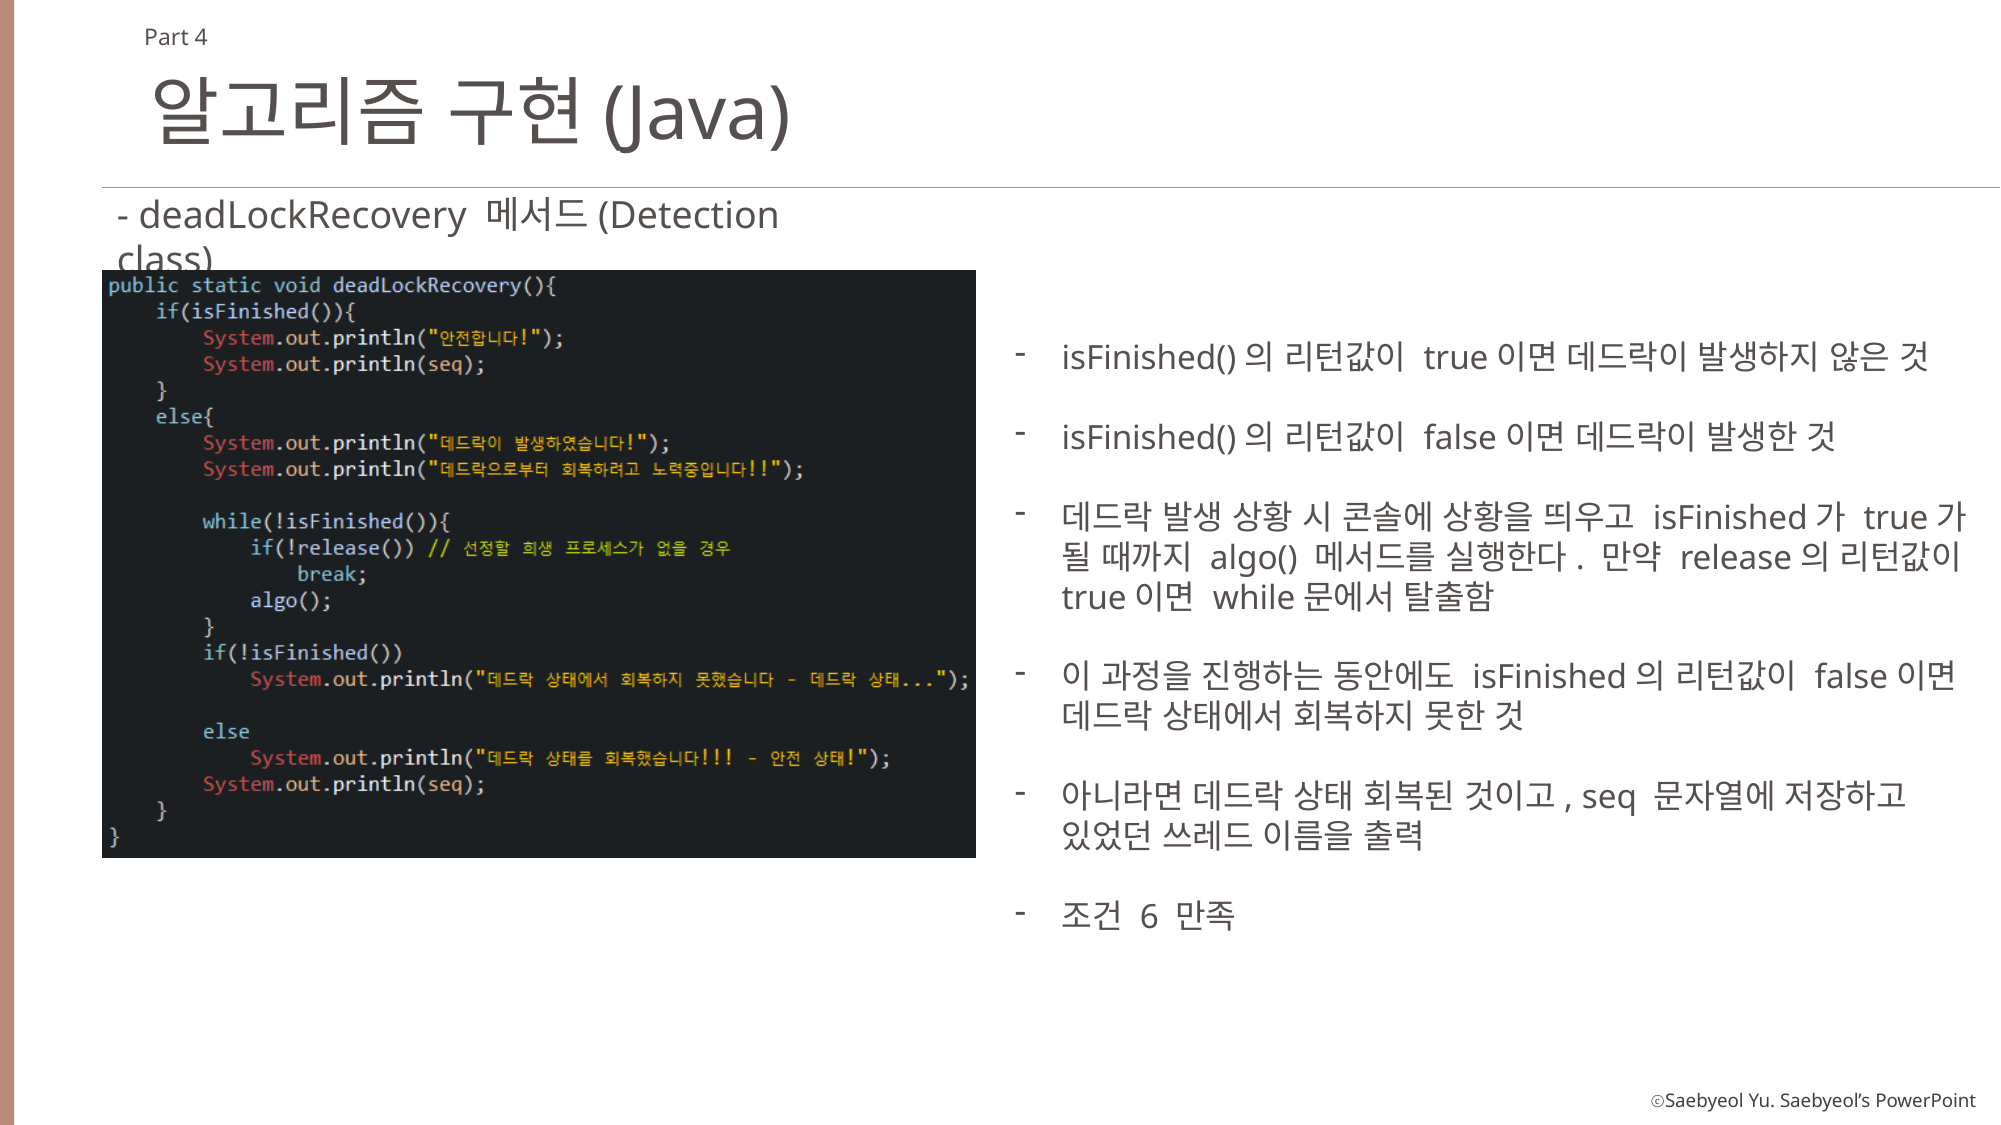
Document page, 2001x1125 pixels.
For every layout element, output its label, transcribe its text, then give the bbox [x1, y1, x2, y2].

text_box [0, 0, 15, 1125]
picture [102, 270, 976, 858]
text_box - deadLockRecovery 메서드(Detection class) [101, 210, 889, 261]
text_box 알고리즘 구현(Java) [136, 57, 807, 163]
text_box Part 4 [129, 15, 223, 58]
text_box isFinished()의 리턴값이 true이면 데드락이 발생하지 않은 것 isFinished()의 리턴값이 false이면 데드락이 발생한 것 데드락 발생 상황 시 콘솔에 상황을 띄우고 isFinished가 true가 될 때까지 algo() 메서드를 실행한다. 만약 release의 리턴값이 true이면 while문에서 탈출함 이 과정을 진행하는 동안에도 isFinished의 리턴값이 false이면 데드락 상태에서 회복하지 못한 것 아니라면 데드락 상태 회복된 것이고, seq 문자열에 저장하고 있었던 쓰레드 이름을 출력 조건 6 만족 [999, 188, 2000, 1085]
